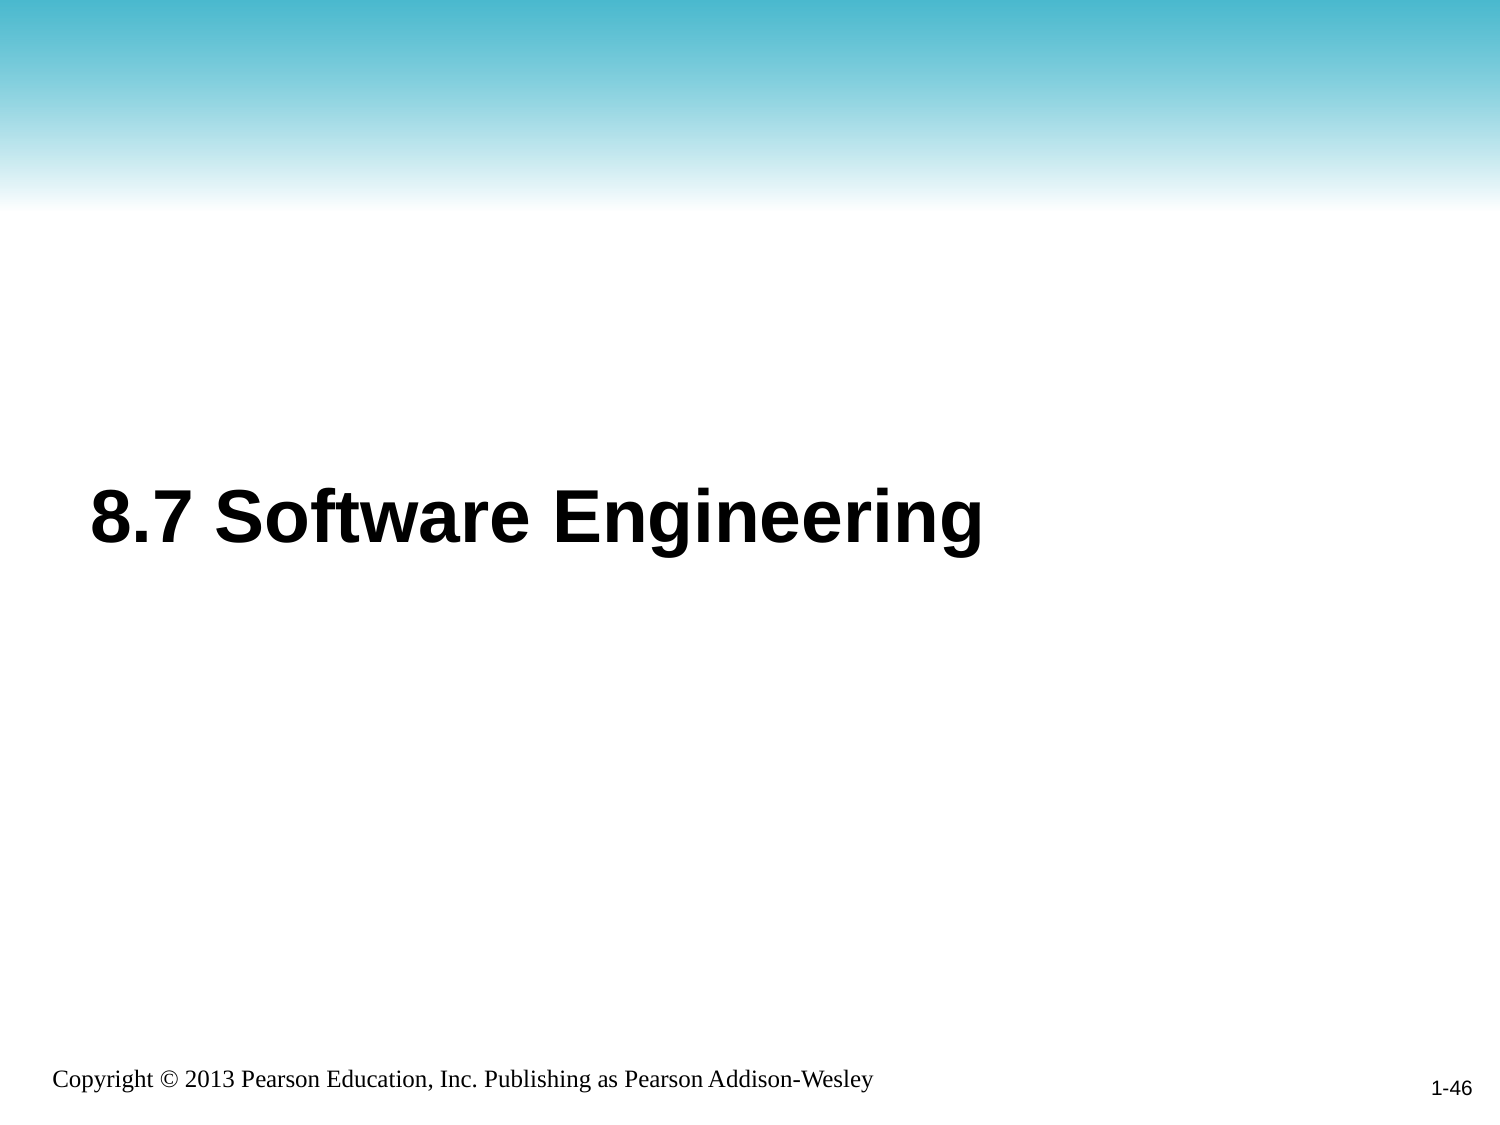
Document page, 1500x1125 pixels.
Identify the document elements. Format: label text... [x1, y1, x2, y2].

slide_number 1-46 [1174, 1049, 1488, 1125]
title 8.7 Software Engineering [74, 12, 1438, 1013]
